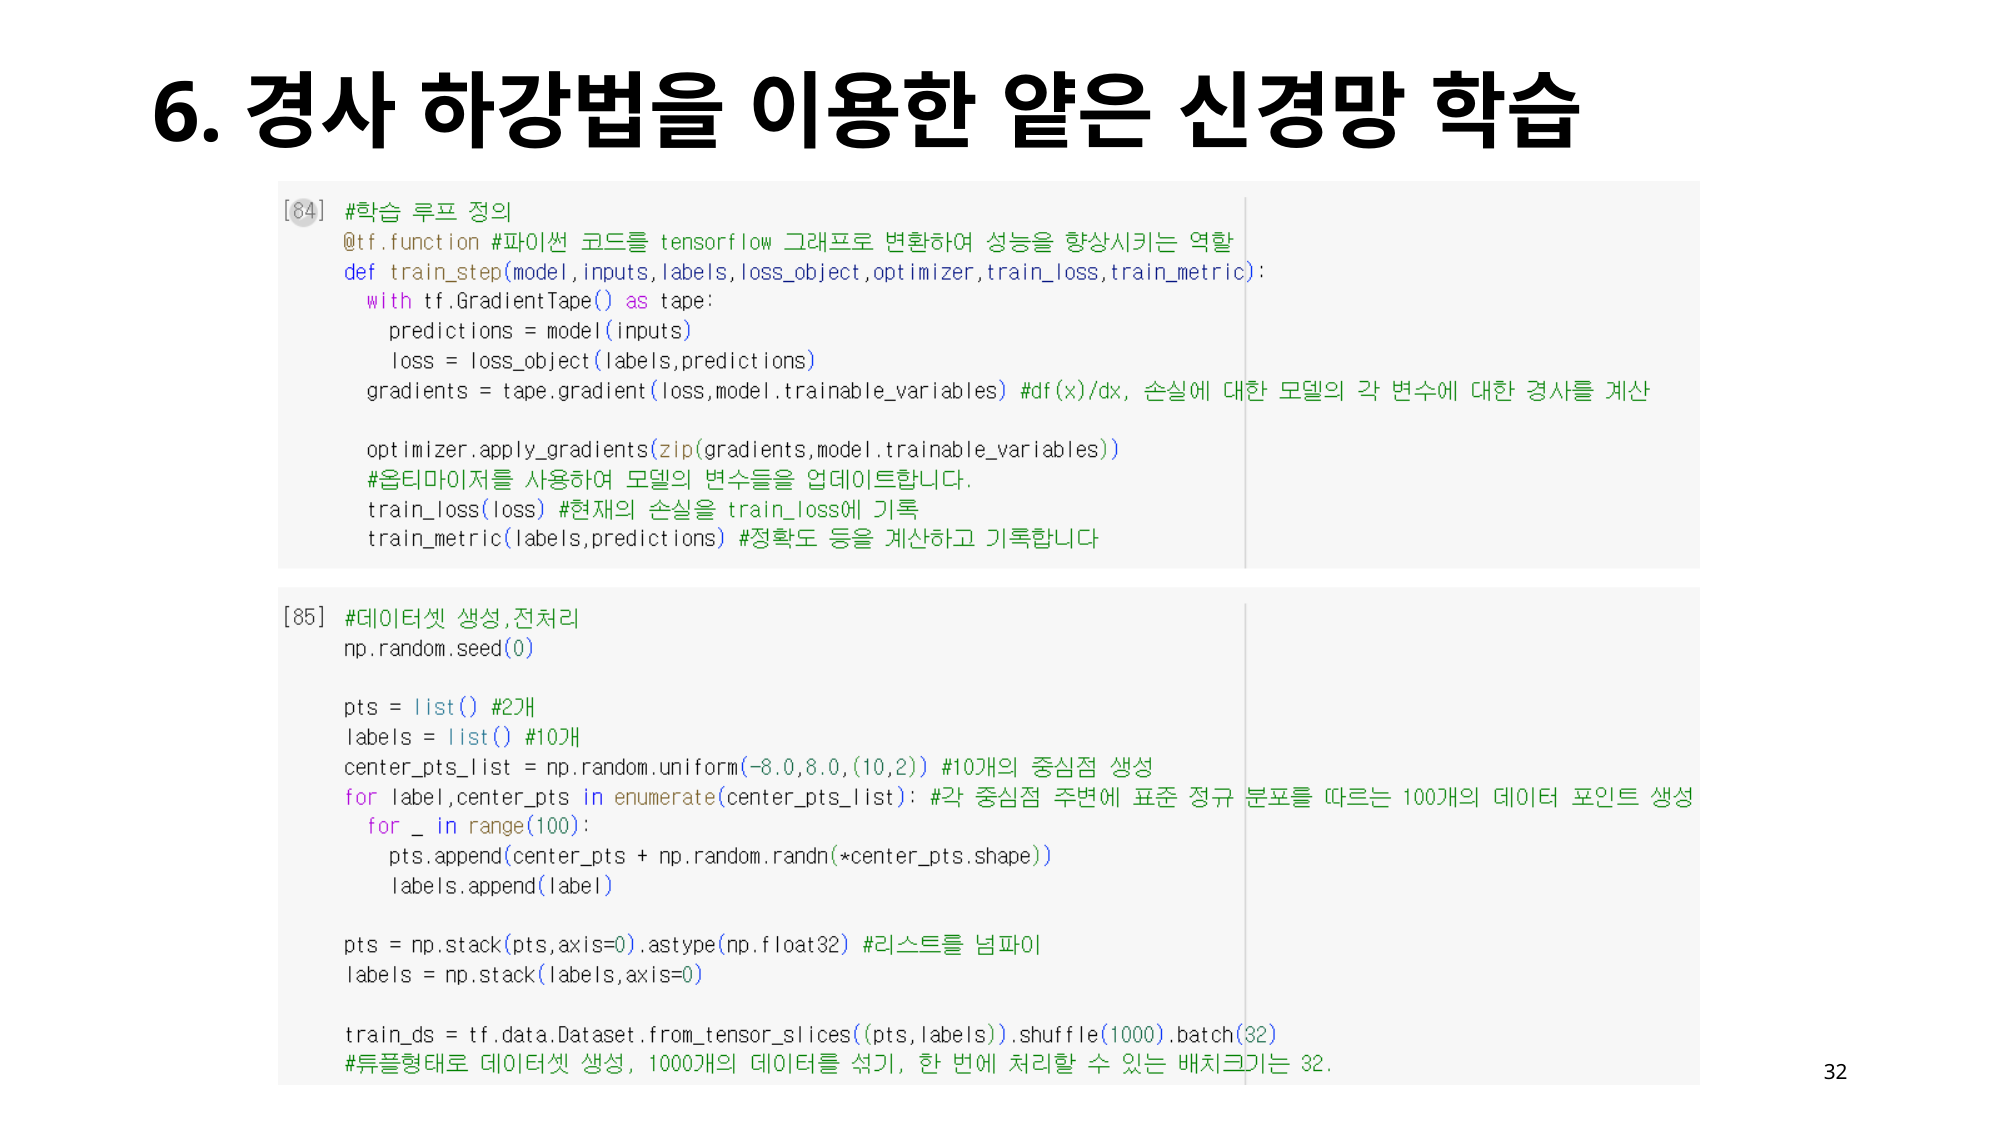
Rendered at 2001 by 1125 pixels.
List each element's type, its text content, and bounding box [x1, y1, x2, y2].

title 6.경사 하강법을 이용한 얕은 신경망 학습 [137, 5, 1863, 223]
picture [278, 181, 1700, 1085]
slide_number 32 [1412, 1042, 1863, 1103]
